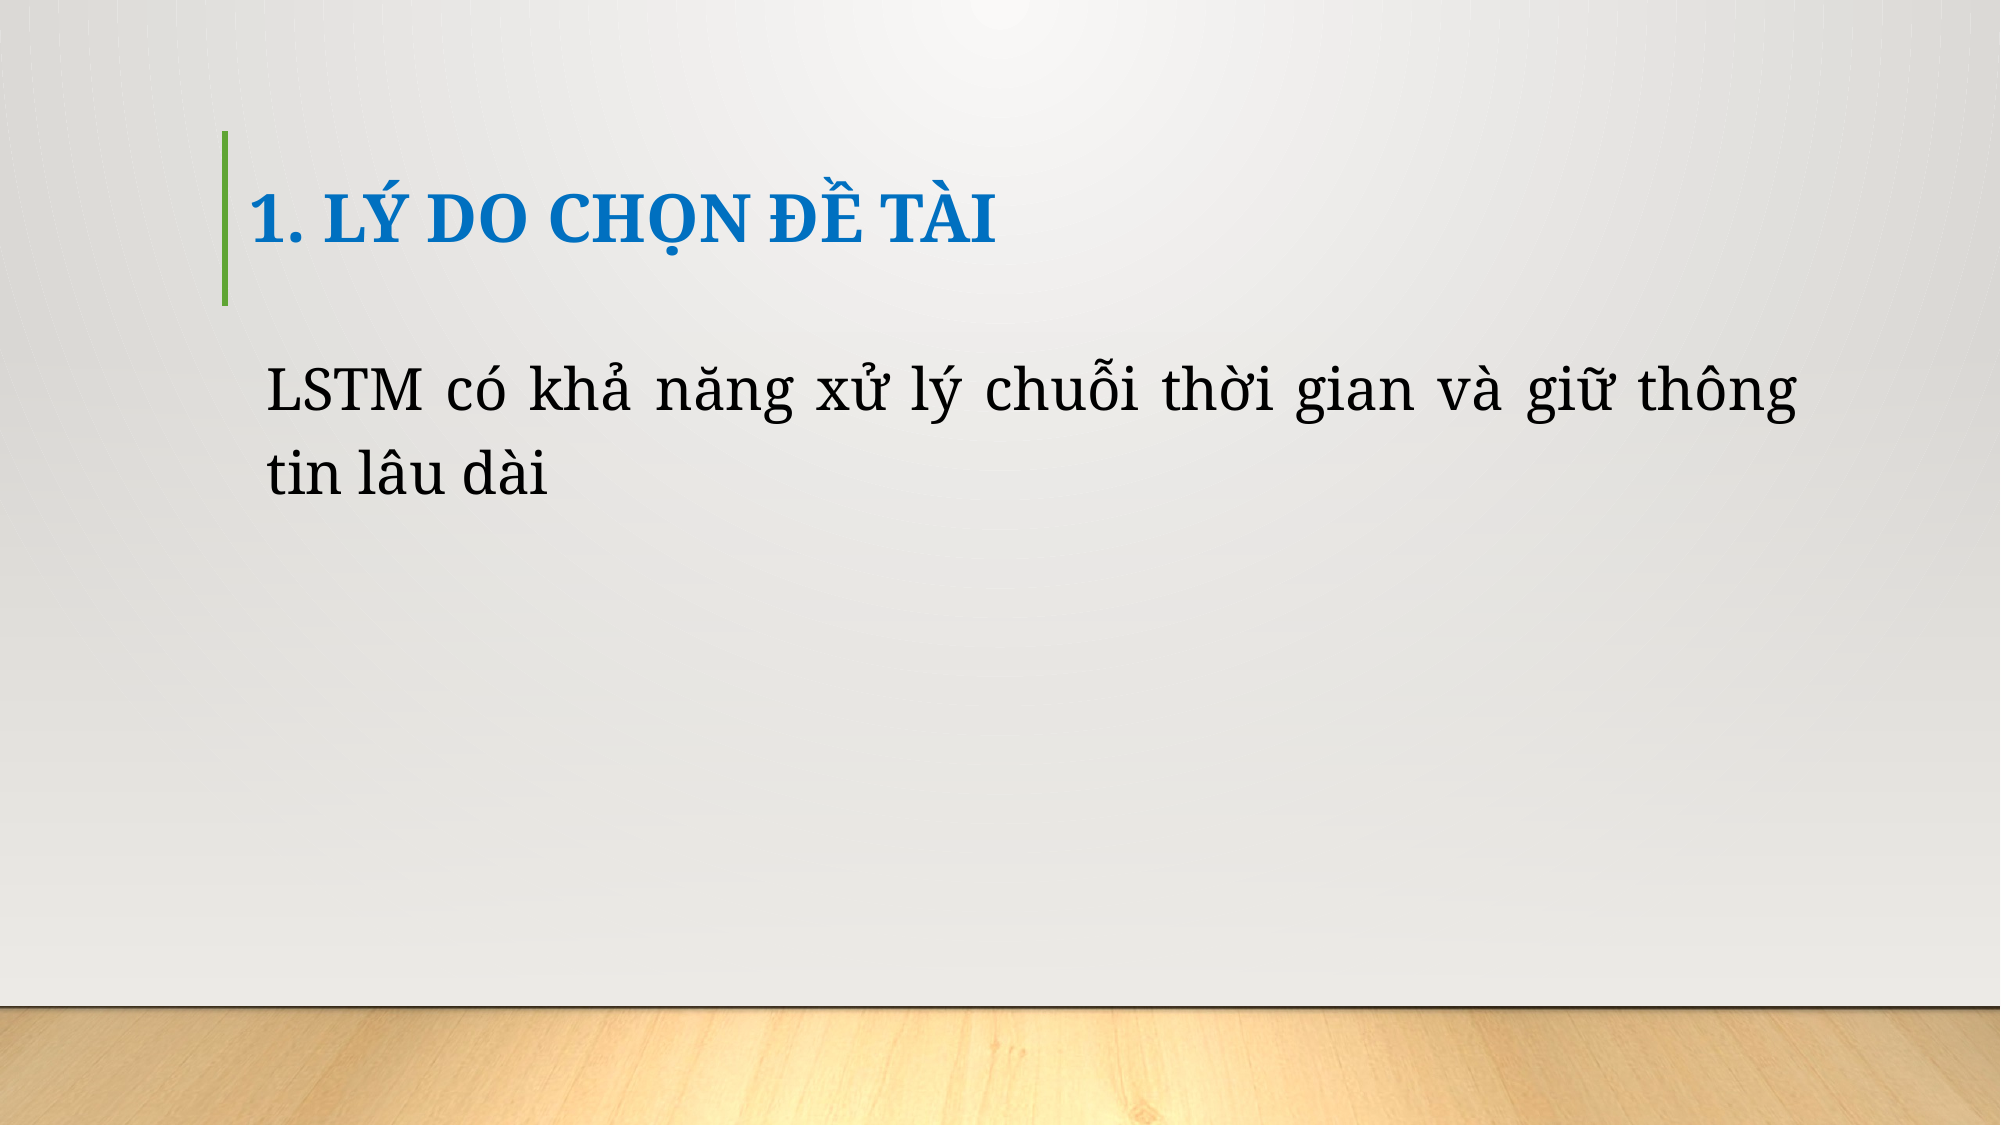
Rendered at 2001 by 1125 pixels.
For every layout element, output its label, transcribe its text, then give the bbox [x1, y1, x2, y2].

picture [0, 1006, 2000, 1125]
list LSTM có khả năng xử lý chuỗi thời gian và giữ thông tin lâu dài [251, 330, 1814, 665]
title 1. LÝ DO CHỌN ĐỀ TÀI [234, 164, 1796, 265]
